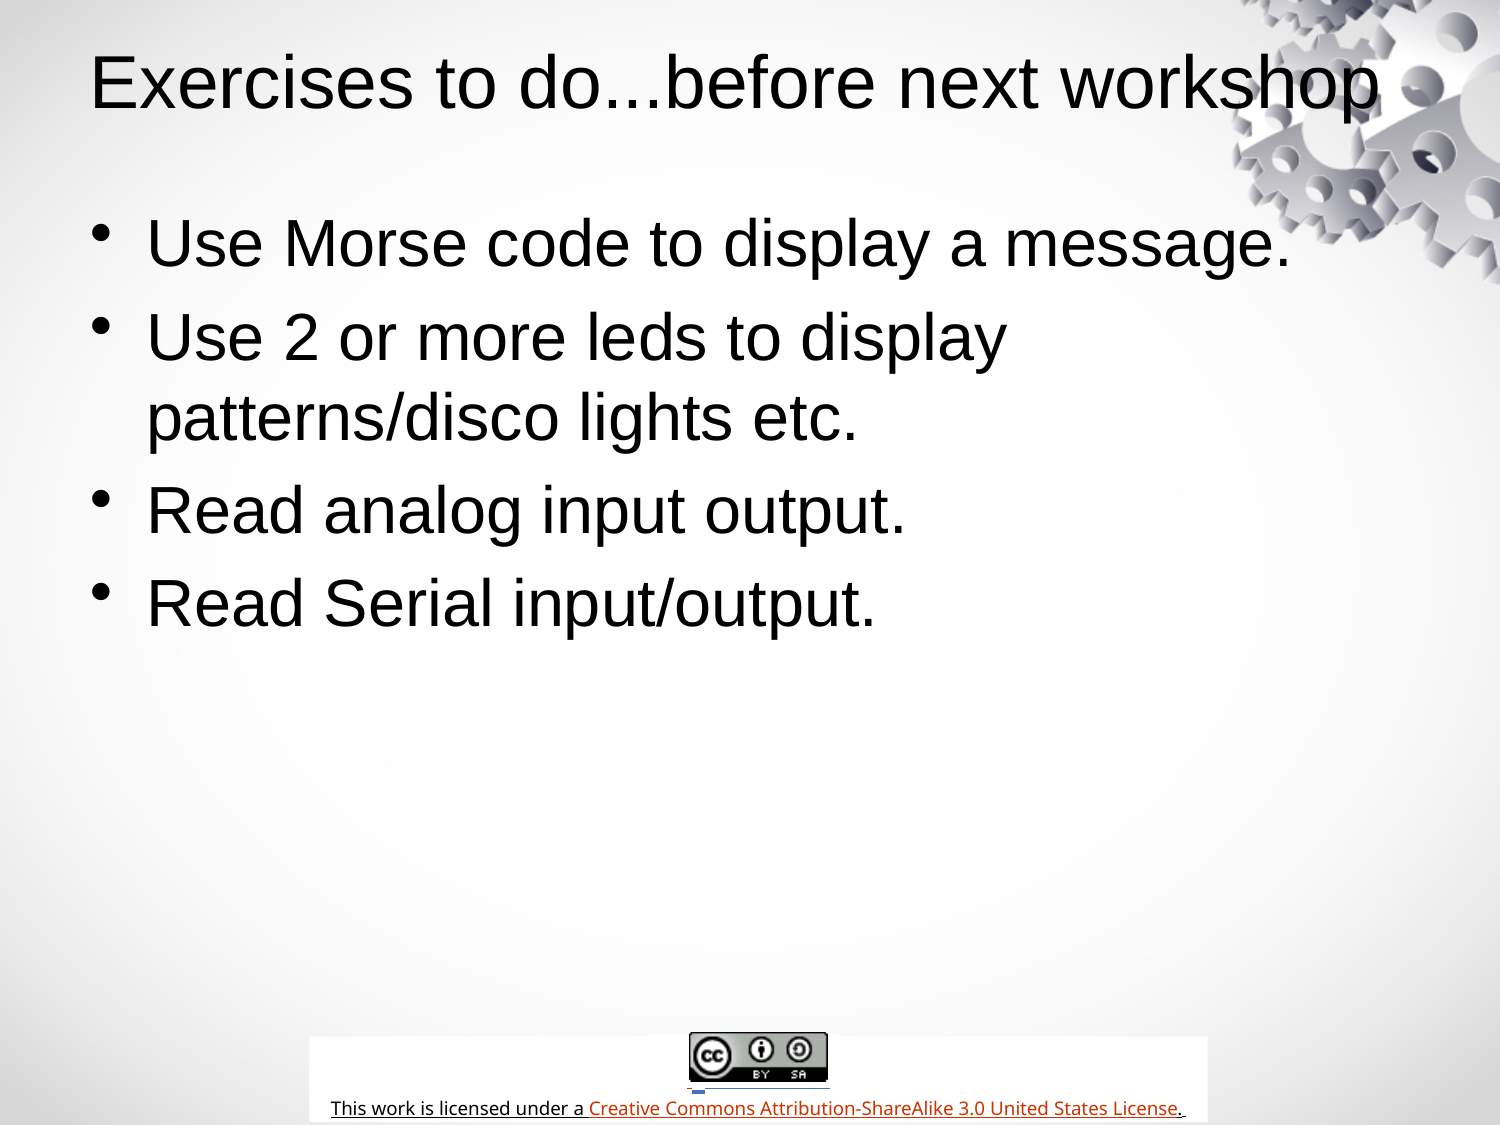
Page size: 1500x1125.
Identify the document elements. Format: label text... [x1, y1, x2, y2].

picture [0, 0, 1500, 1125]
list Use Morse code to display a message. Use 2 or more leds to display patterns/disco lights etc. Read analog input output. Read Serial input/output. [74, 192, 1426, 1006]
title Exercises to do...before next workshop [74, 30, 1426, 127]
